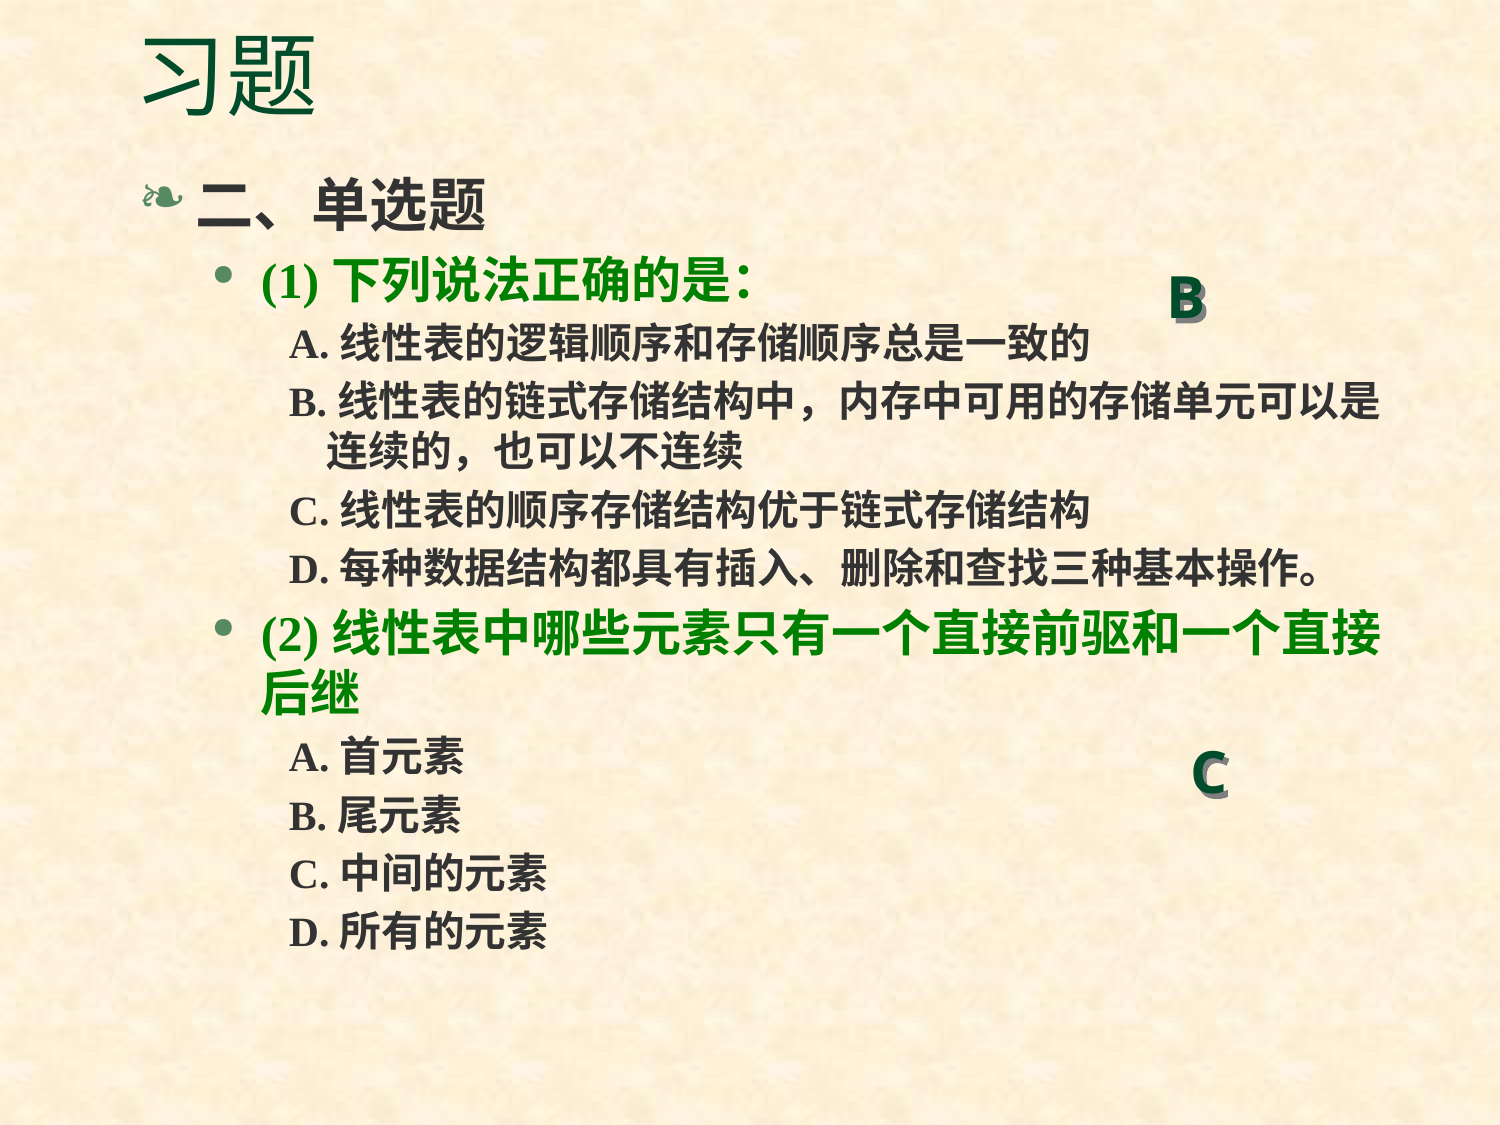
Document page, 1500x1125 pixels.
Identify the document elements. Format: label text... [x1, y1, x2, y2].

text_box C [1175, 728, 1258, 813]
text_box B [1151, 253, 1235, 338]
list 二、单选题 (1)下列说法正确的是： A.线性表的逻辑顺序和存储顺序总是一致的 B.线性表的链式存储结构中，内存中可用的存储单元可以是连续的，也可以不连续 C.线性表的顺序存储结构优于链式存储结构 D.每种数据结构都具有插入、删除和查找三种基本操作。 (2)线性表中哪些元素只有一个直接前驱和一个直接后继 A.首元素 B.尾元素 C.中间的元素 D.所有的元素 [123, 160, 1400, 837]
picture [0, 0, 1500, 1125]
title 习题 [76, 0, 1353, 136]
